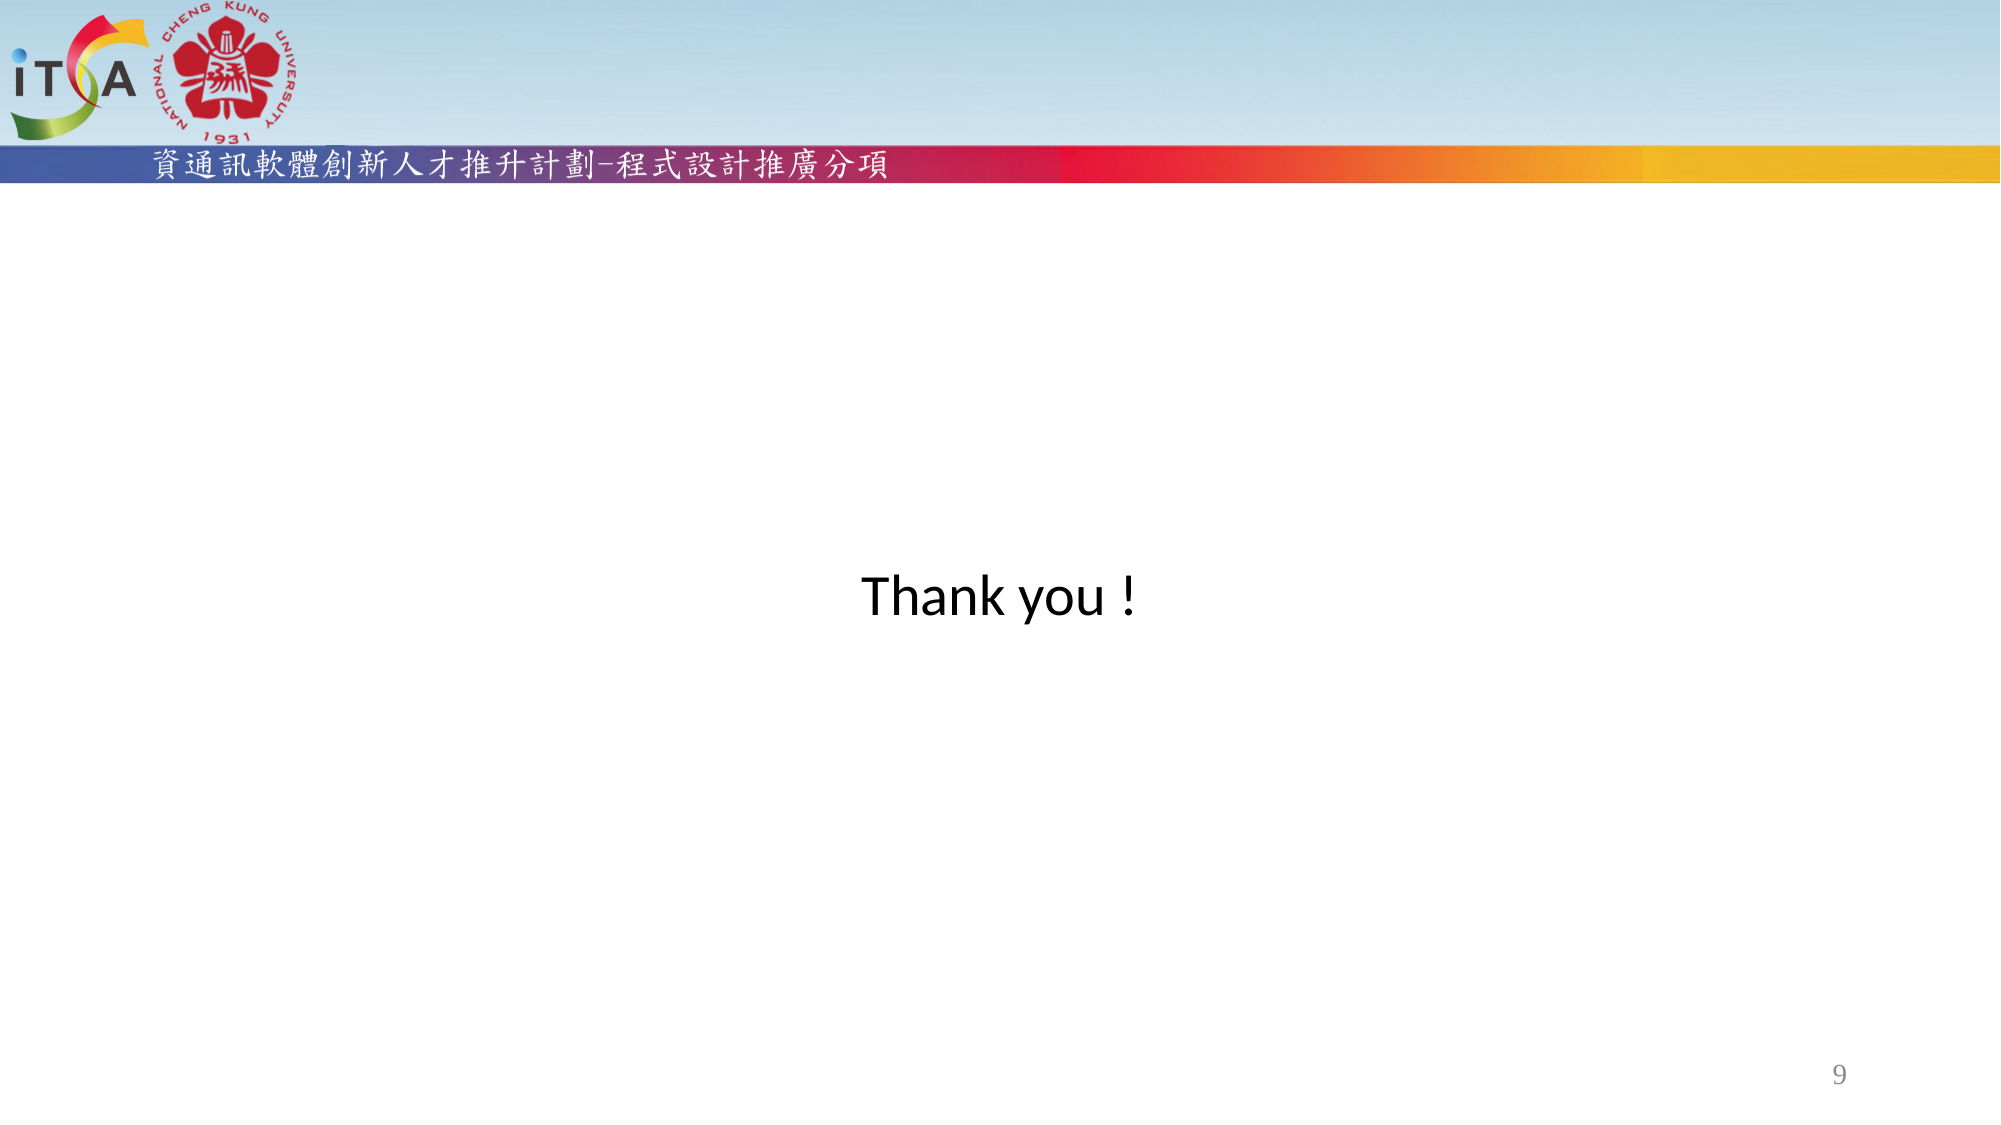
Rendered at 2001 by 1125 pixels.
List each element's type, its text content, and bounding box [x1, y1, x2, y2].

list Thank you ! [137, 299, 1863, 1014]
picture [0, 0, 2000, 1125]
slide_number 9 [1412, 1042, 1863, 1103]
